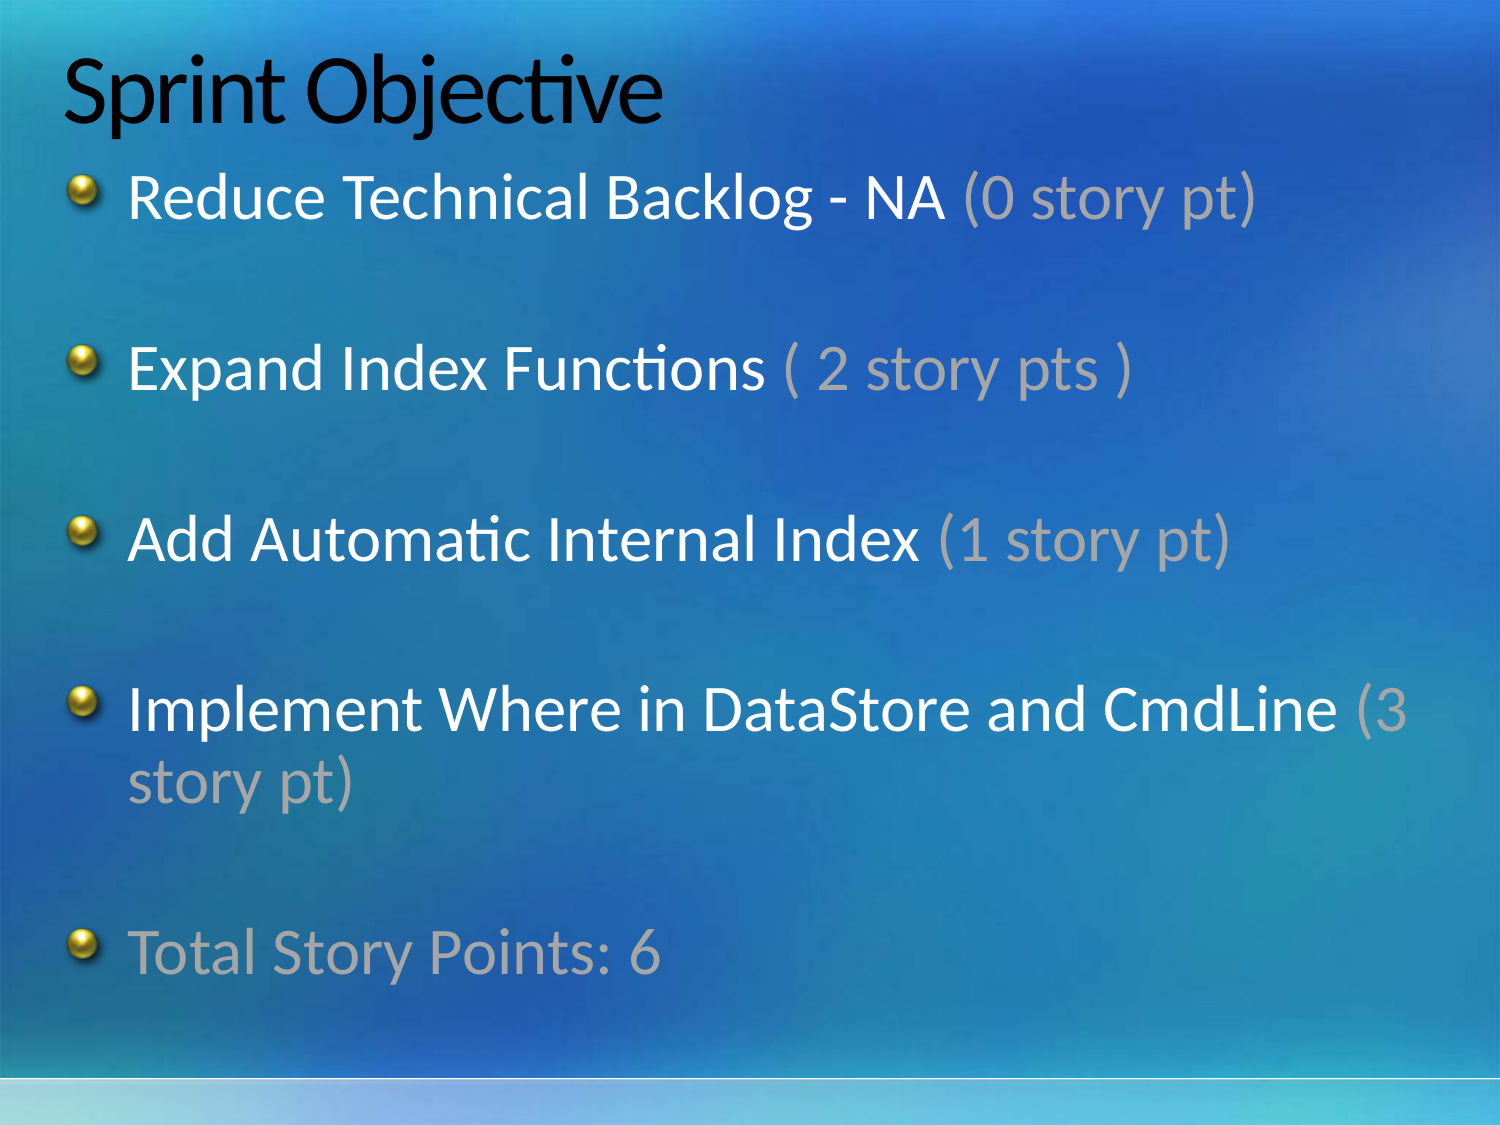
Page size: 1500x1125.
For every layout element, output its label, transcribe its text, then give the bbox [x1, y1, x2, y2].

picture [0, 0, 1500, 1125]
list Reduce Technical Backlog - NA (0 story pt) Expand Index Functions ( 2 story pts ) Add Automatic Internal Index (1 story pt) Implement Where in DataStore and CmdLine (3 story pt) Total Story Points: 6 [62, 162, 1438, 1125]
title Sprint Objective [62, 37, 1438, 147]
